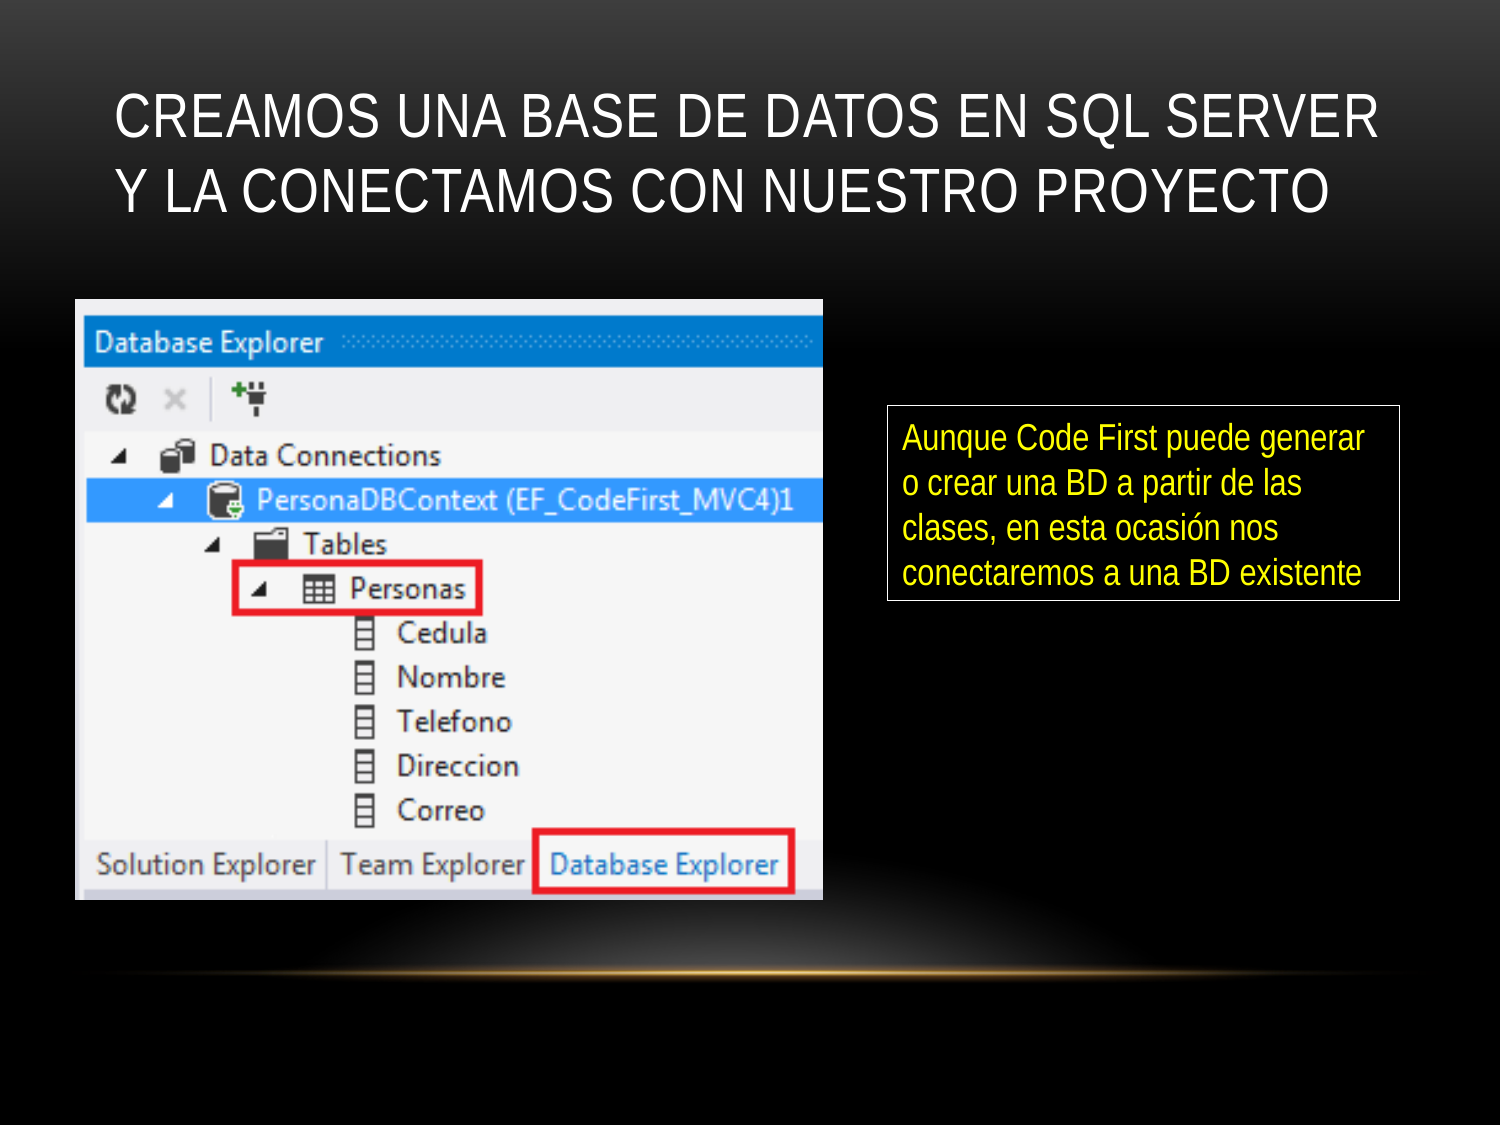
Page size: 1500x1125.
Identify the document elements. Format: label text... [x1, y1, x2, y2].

picture [0, 0, 1500, 1125]
text_box Aunque Code First puede generar o crear una BD a partir de las clases, en esta ocasión nos conectaremos a una BD existente [887, 405, 1400, 601]
title Creamos una Base de dAtos en SQL Server y la conectamos con nuestro proyecto [99, 45, 1400, 233]
